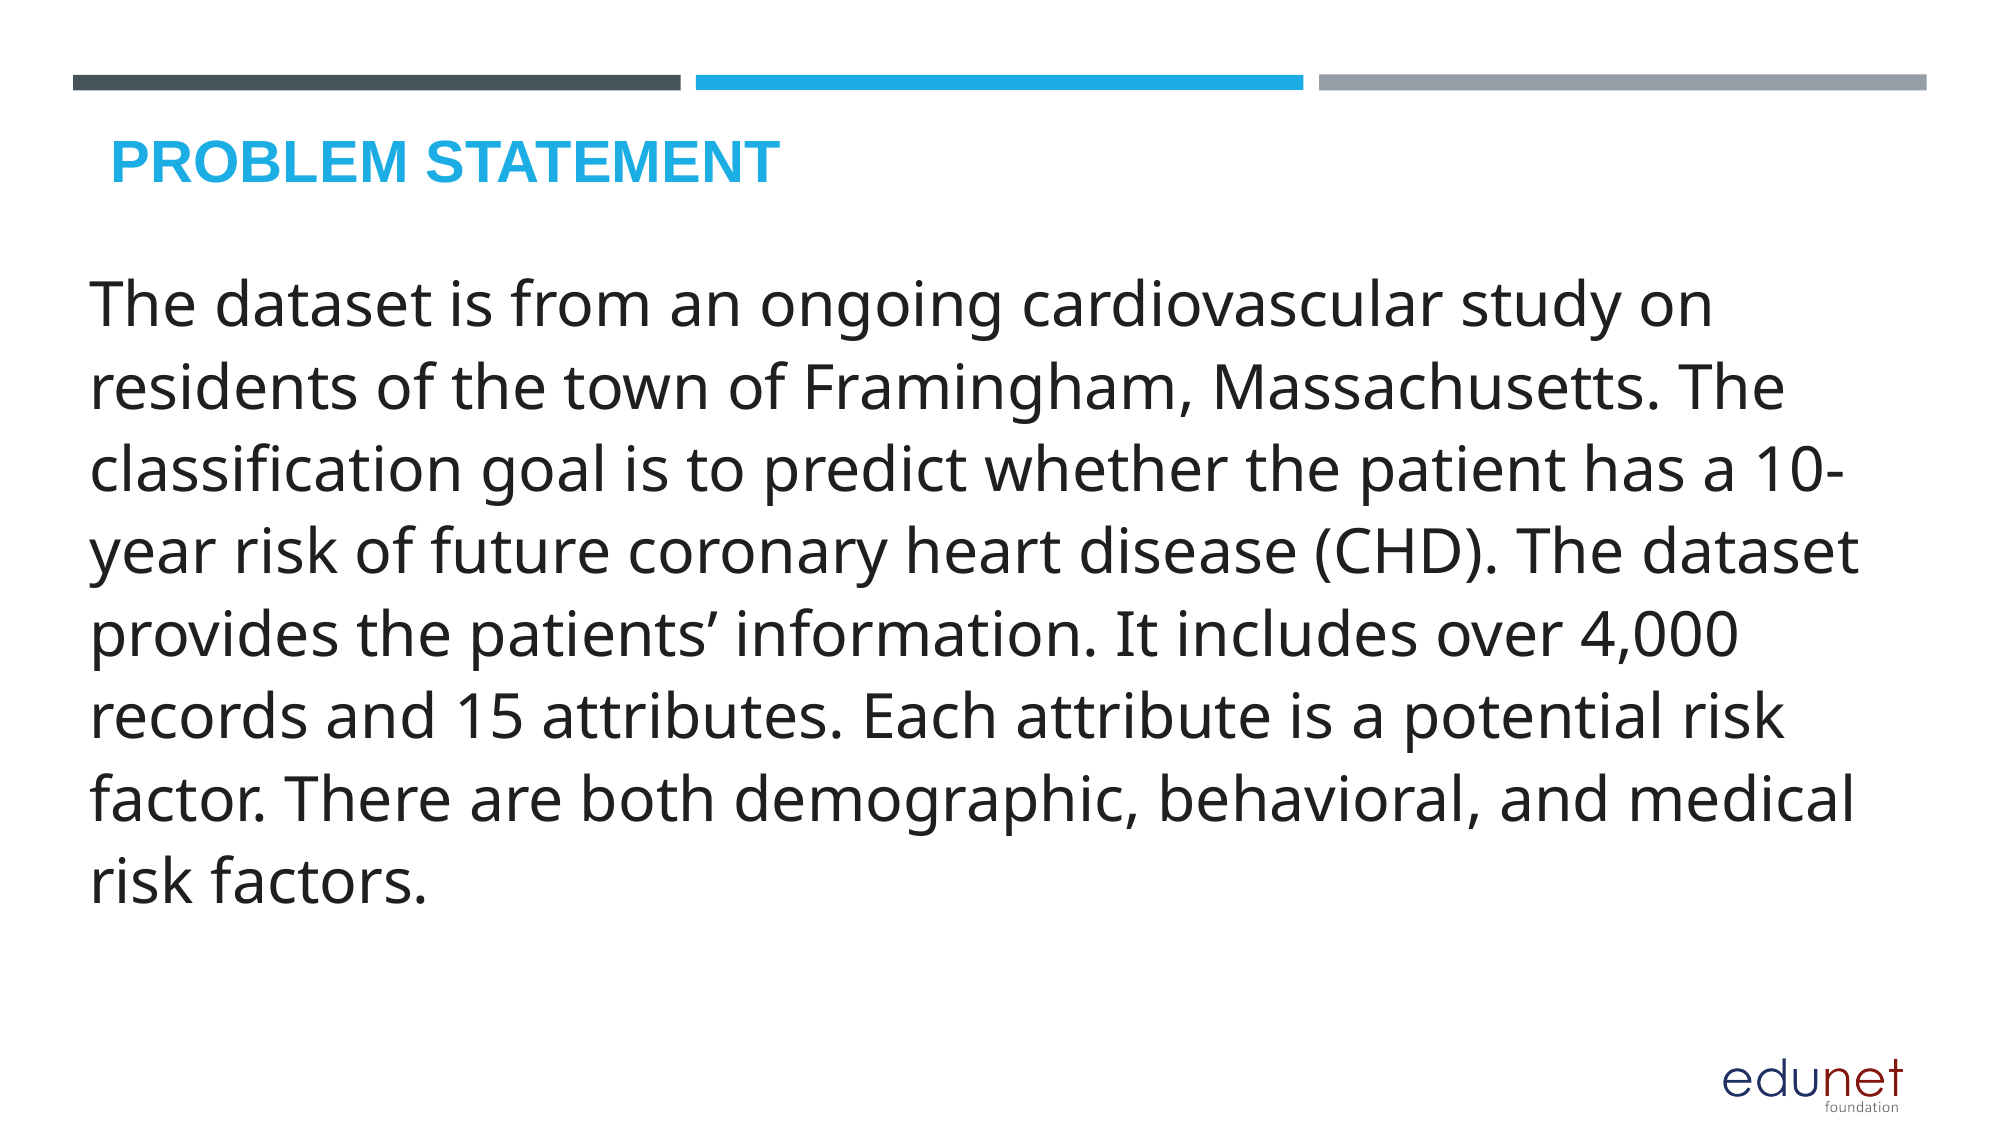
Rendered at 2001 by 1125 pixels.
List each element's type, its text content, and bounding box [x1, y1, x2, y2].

picture [1719, 1056, 1905, 1116]
title PROBLEM STATEMENT [95, 115, 1905, 203]
list The dataset is from an ongoing cardiovascular study on residents of the town of Framingham, Massachusetts. The classification goal is to predict whether the patient has a 10-year risk of future coronary heart disease (CHD). The dataset provides the patients’ information. It includes over 4,000 records and 15 attributes. Each attribute is a potential risk factor. There are both demographic, behavioral, and medical risk factors. [74, 203, 1884, 970]
